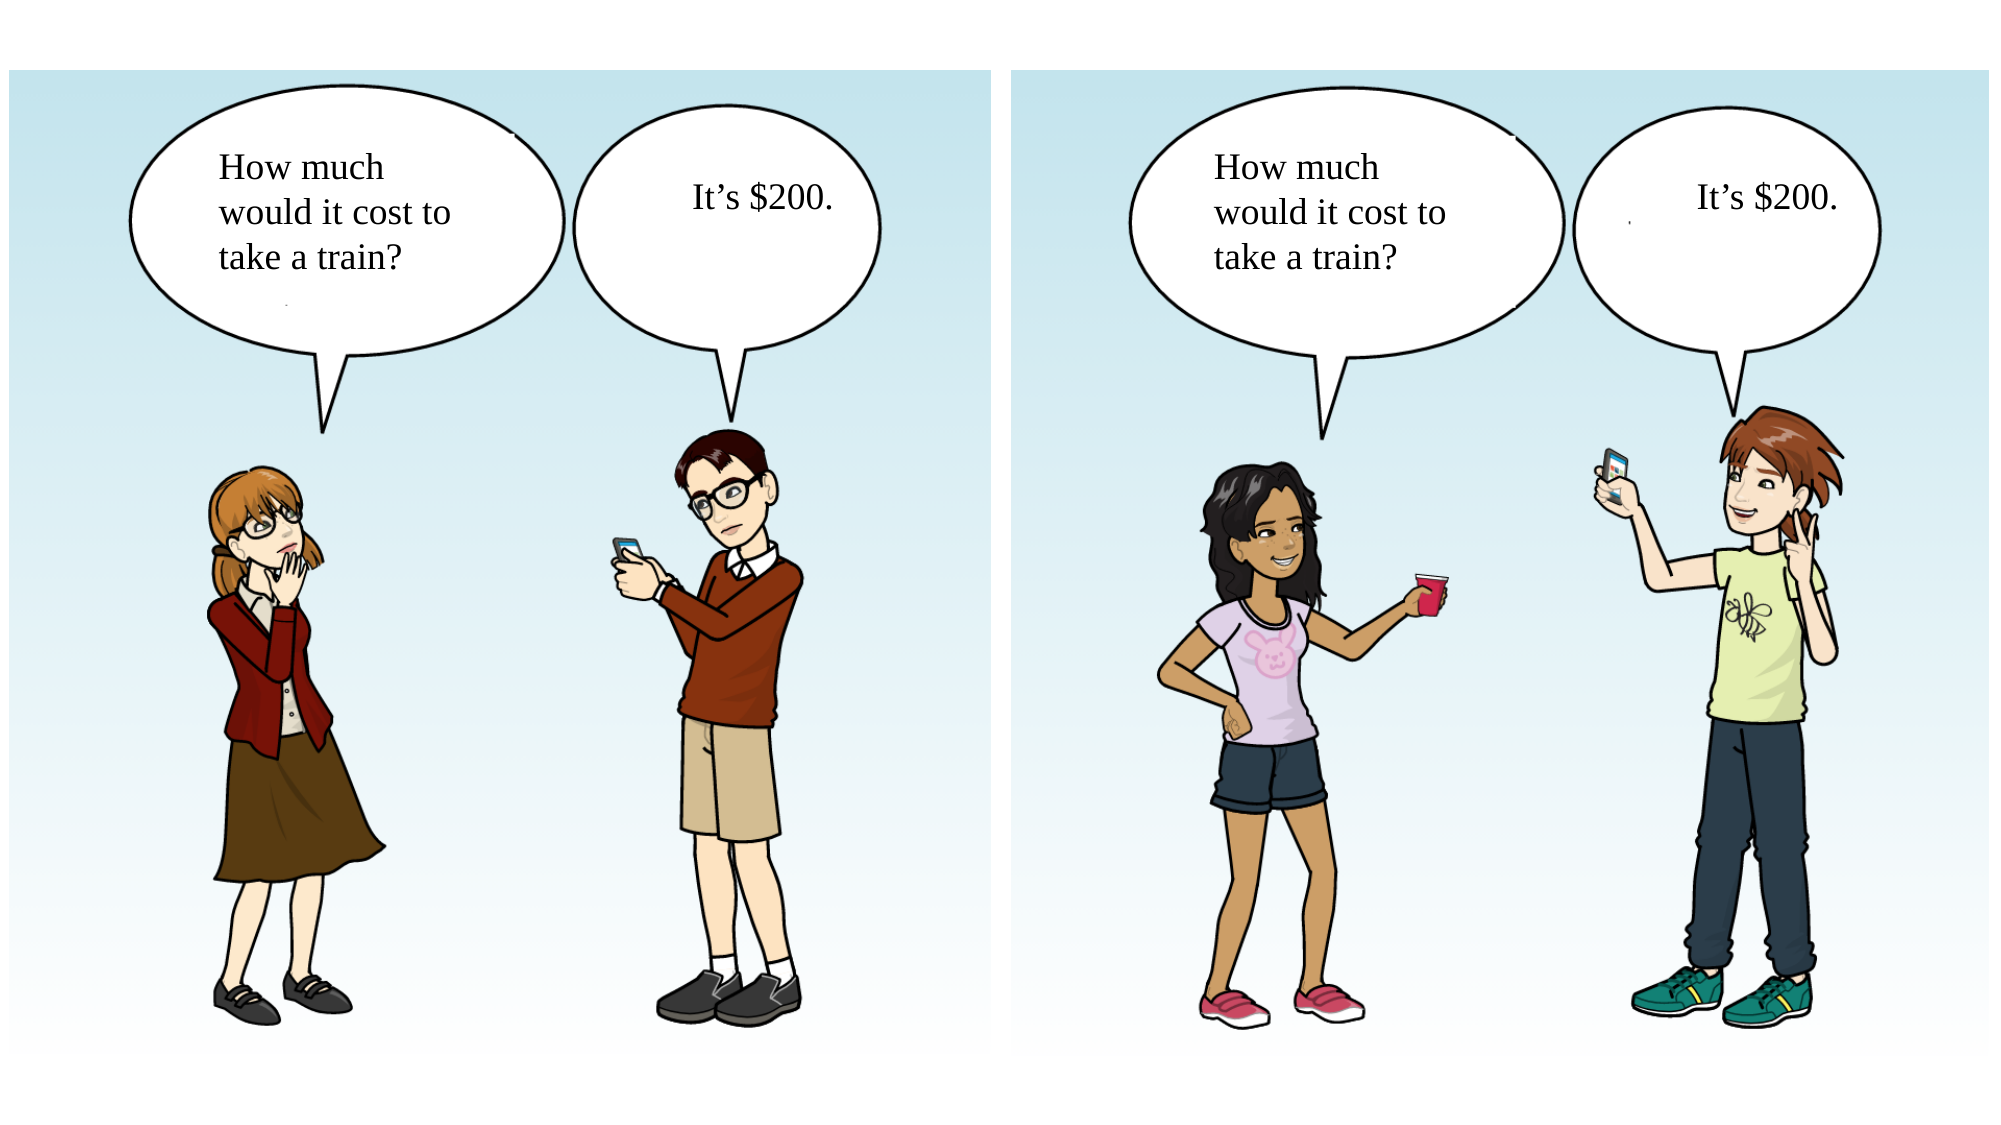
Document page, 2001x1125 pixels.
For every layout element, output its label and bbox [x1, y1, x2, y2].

text_box [1011, 70, 1989, 1057]
text_box [9, 70, 991, 1055]
